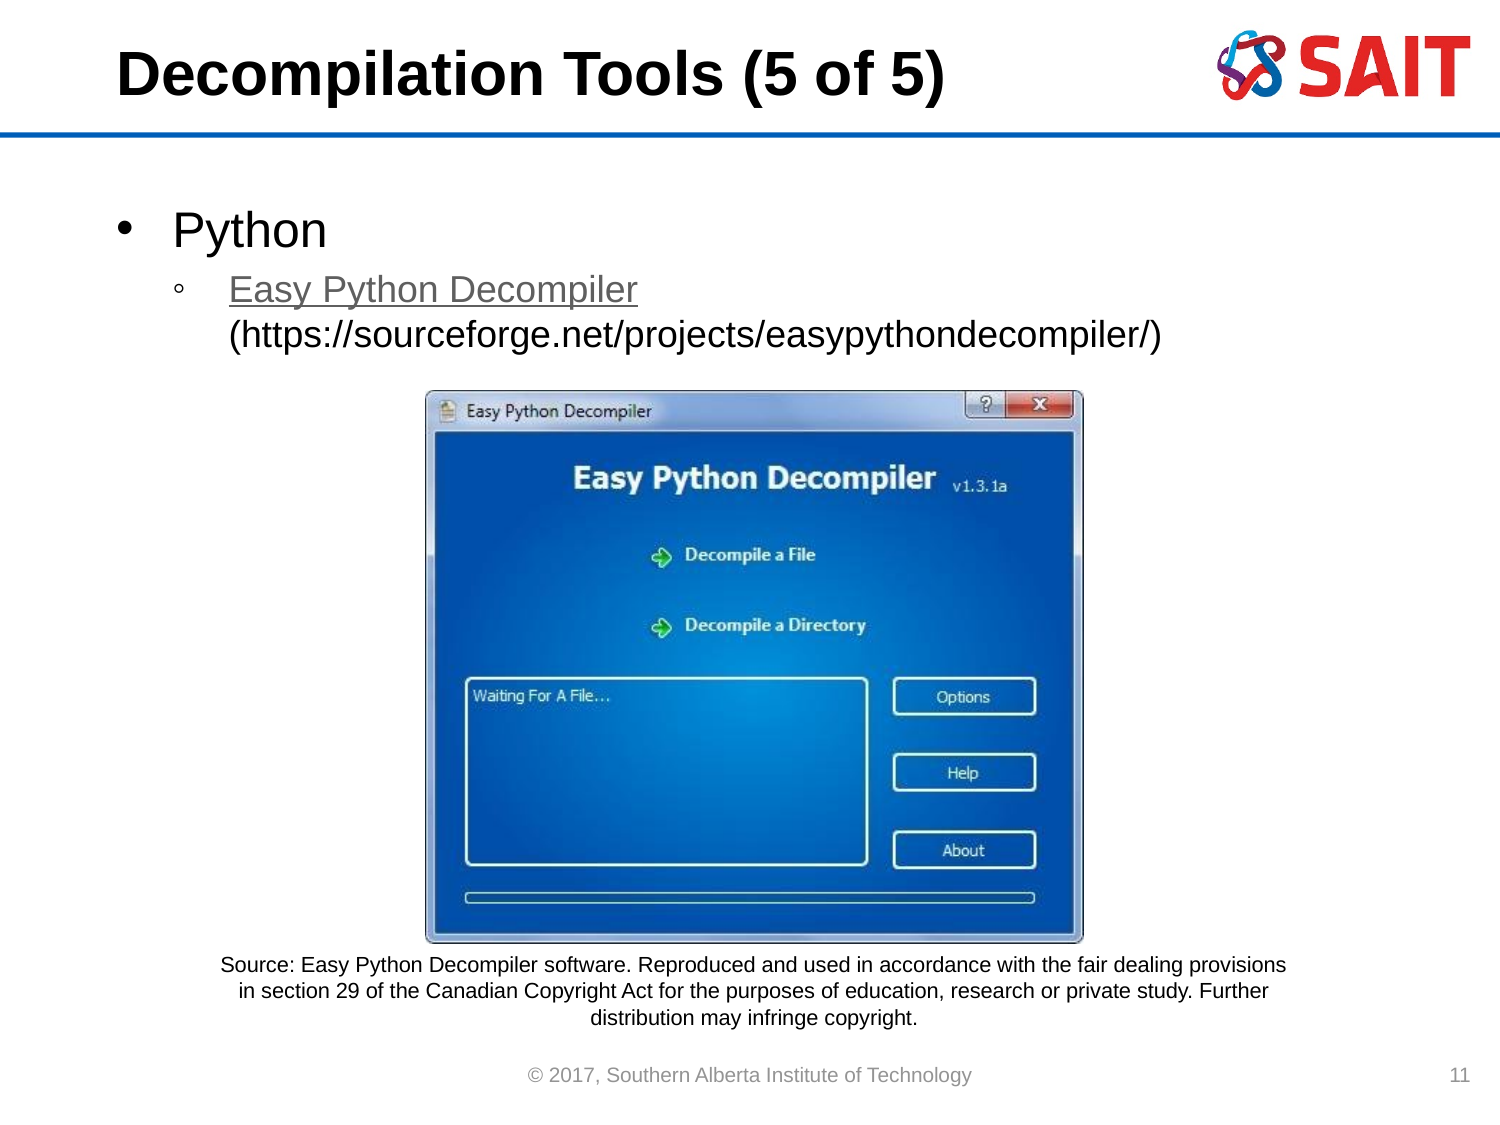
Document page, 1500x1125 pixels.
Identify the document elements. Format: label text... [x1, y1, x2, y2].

picture [1187, 0, 1500, 130]
list Python Easy Python Decompiler (https://sourceforge.net/projects/easypythondecompiler/) [101, 190, 1264, 640]
text_box Source: Easy Python Decompiler software. Reproduced and used in accordance with the fair dealing provisions in section 29 of the Canadian Copyright Act for the purposes of education, research or private study. Further distribution may infringe copyright. [196, 943, 1313, 1037]
picture [425, 390, 1084, 944]
title Decompilation Tools (5 of 5) [101, 25, 1200, 129]
